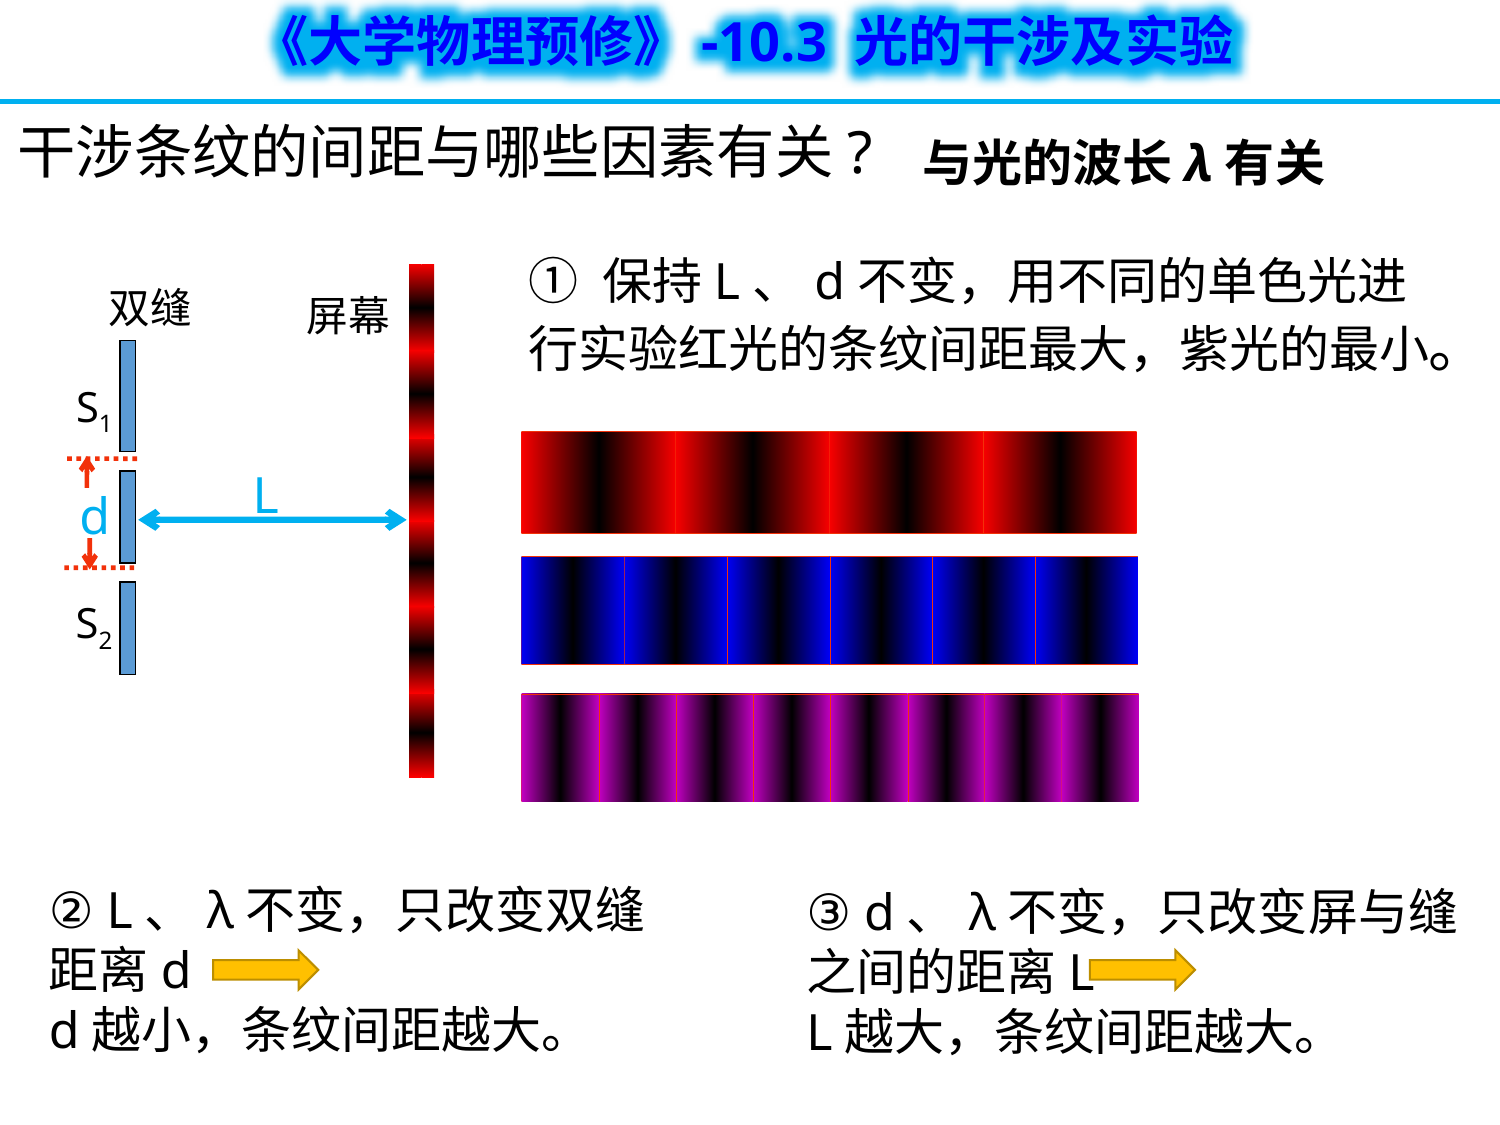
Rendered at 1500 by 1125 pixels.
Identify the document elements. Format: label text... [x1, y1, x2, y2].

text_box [59, 264, 435, 777]
text_box ① 保持L、d不变，用不同的单色光进行实验红光的条纹间距最大，紫光的最小。 [514, 241, 1452, 457]
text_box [521, 431, 1139, 803]
text_box [212, 947, 320, 992]
text_box ② L、λ不变，只改变双缝距离d d越小，条纹间距越大。 [34, 871, 676, 1067]
text_box [1088, 947, 1197, 992]
text_box 干涉条纹的间距与哪些因素有关? [2, 107, 878, 193]
text_box ③ d、λ不变，只改变屏与缝之间的距离L L越大，条纹间距越大。 [791, 873, 1494, 1069]
text_box 与光的波长λ有关 [907, 123, 1396, 199]
